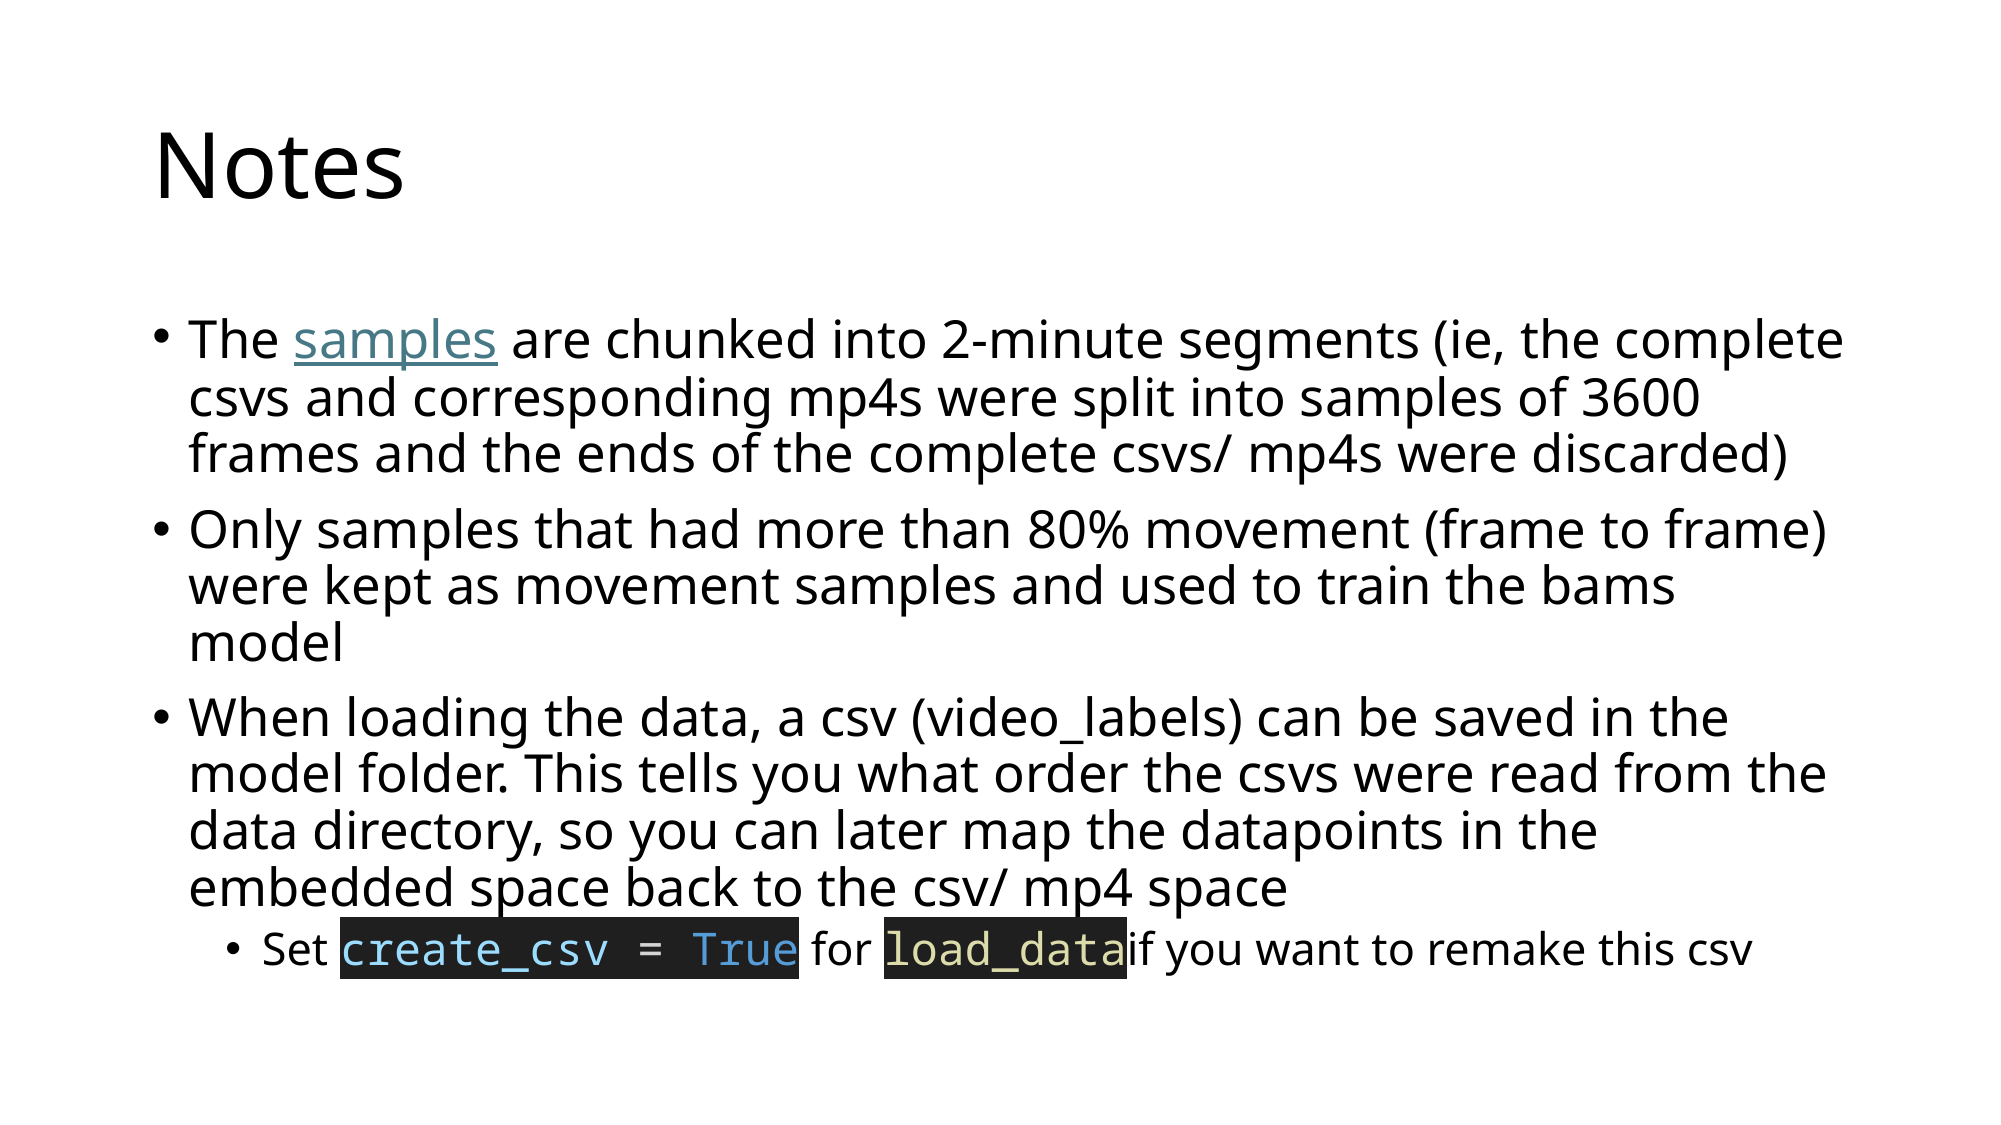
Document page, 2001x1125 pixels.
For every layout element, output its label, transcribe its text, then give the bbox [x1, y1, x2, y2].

title Notes [137, 59, 1863, 278]
list The samples are chunked into 2-minute segments (ie, the complete csvs and corresponding mp4s were split into samples of 3600 frames and the ends of the complete csvs/ mp4s were discarded) Only samples that had more than 80% movement (frame to frame) were kept as movement samples and used to train the bams model When loading the data, a csv (video_labels) can be saved in the model folder. This tells you what order the csvs were read from the data directory, so you can later map the datapoints in the embedded space back to the csv/ mp4 space Set create_csv = True for load_dataif you want to remake this csv [137, 299, 1863, 1014]
